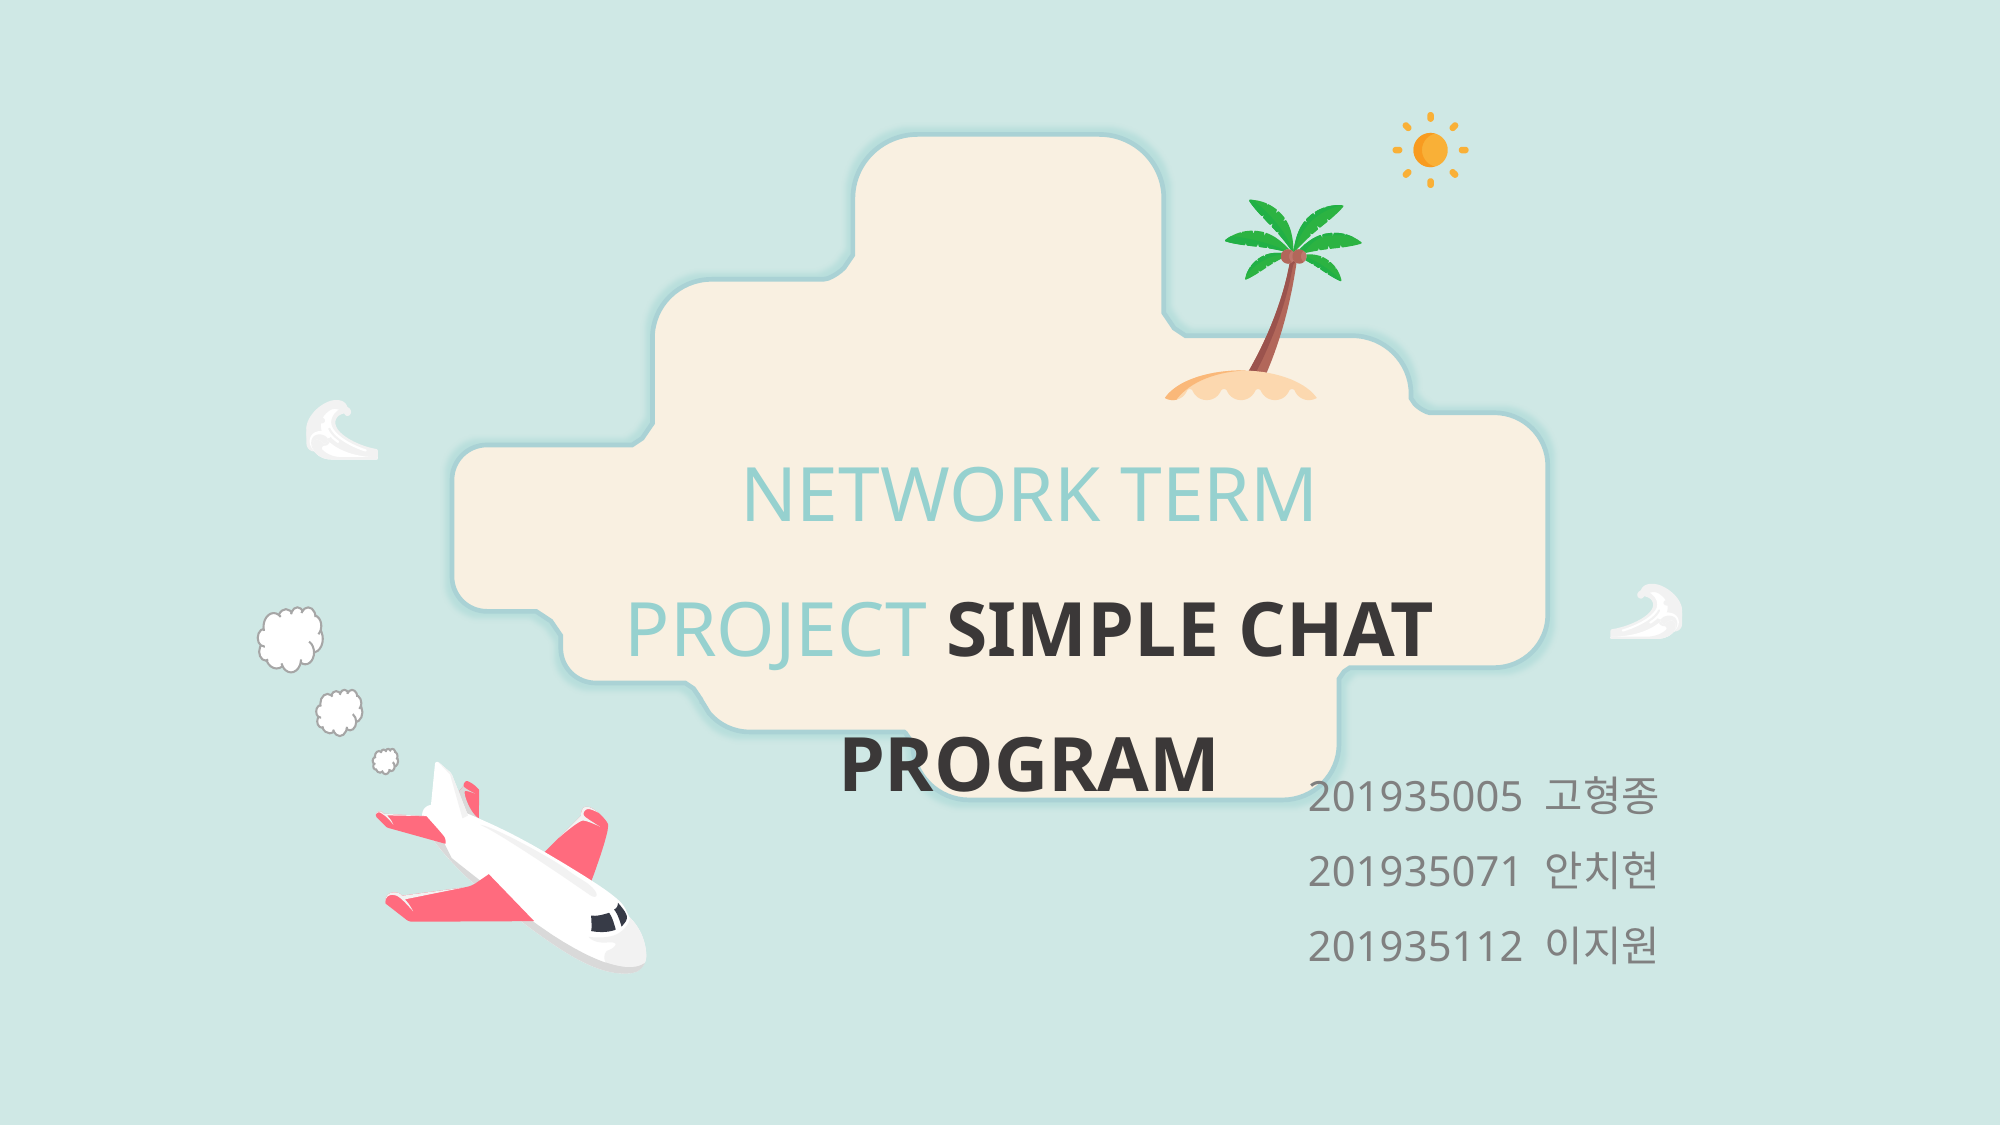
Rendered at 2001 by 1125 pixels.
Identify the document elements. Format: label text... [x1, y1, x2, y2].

text_box [450, 443, 576, 607]
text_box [1392, 112, 1469, 189]
text_box [651, 133, 1165, 393]
text_box [1483, 411, 1549, 669]
text_box NETWORK TERM PROJECT SIMPLE CHAT PROGRAM [576, 393, 1483, 814]
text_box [306, 400, 378, 460]
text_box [1149, 199, 1362, 406]
text_box 201935005 고형종 201935071 안치현 201935112 이지원 [1098, 736, 1675, 977]
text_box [1610, 583, 1683, 639]
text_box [257, 607, 647, 974]
text_box [1362, 335, 1413, 393]
